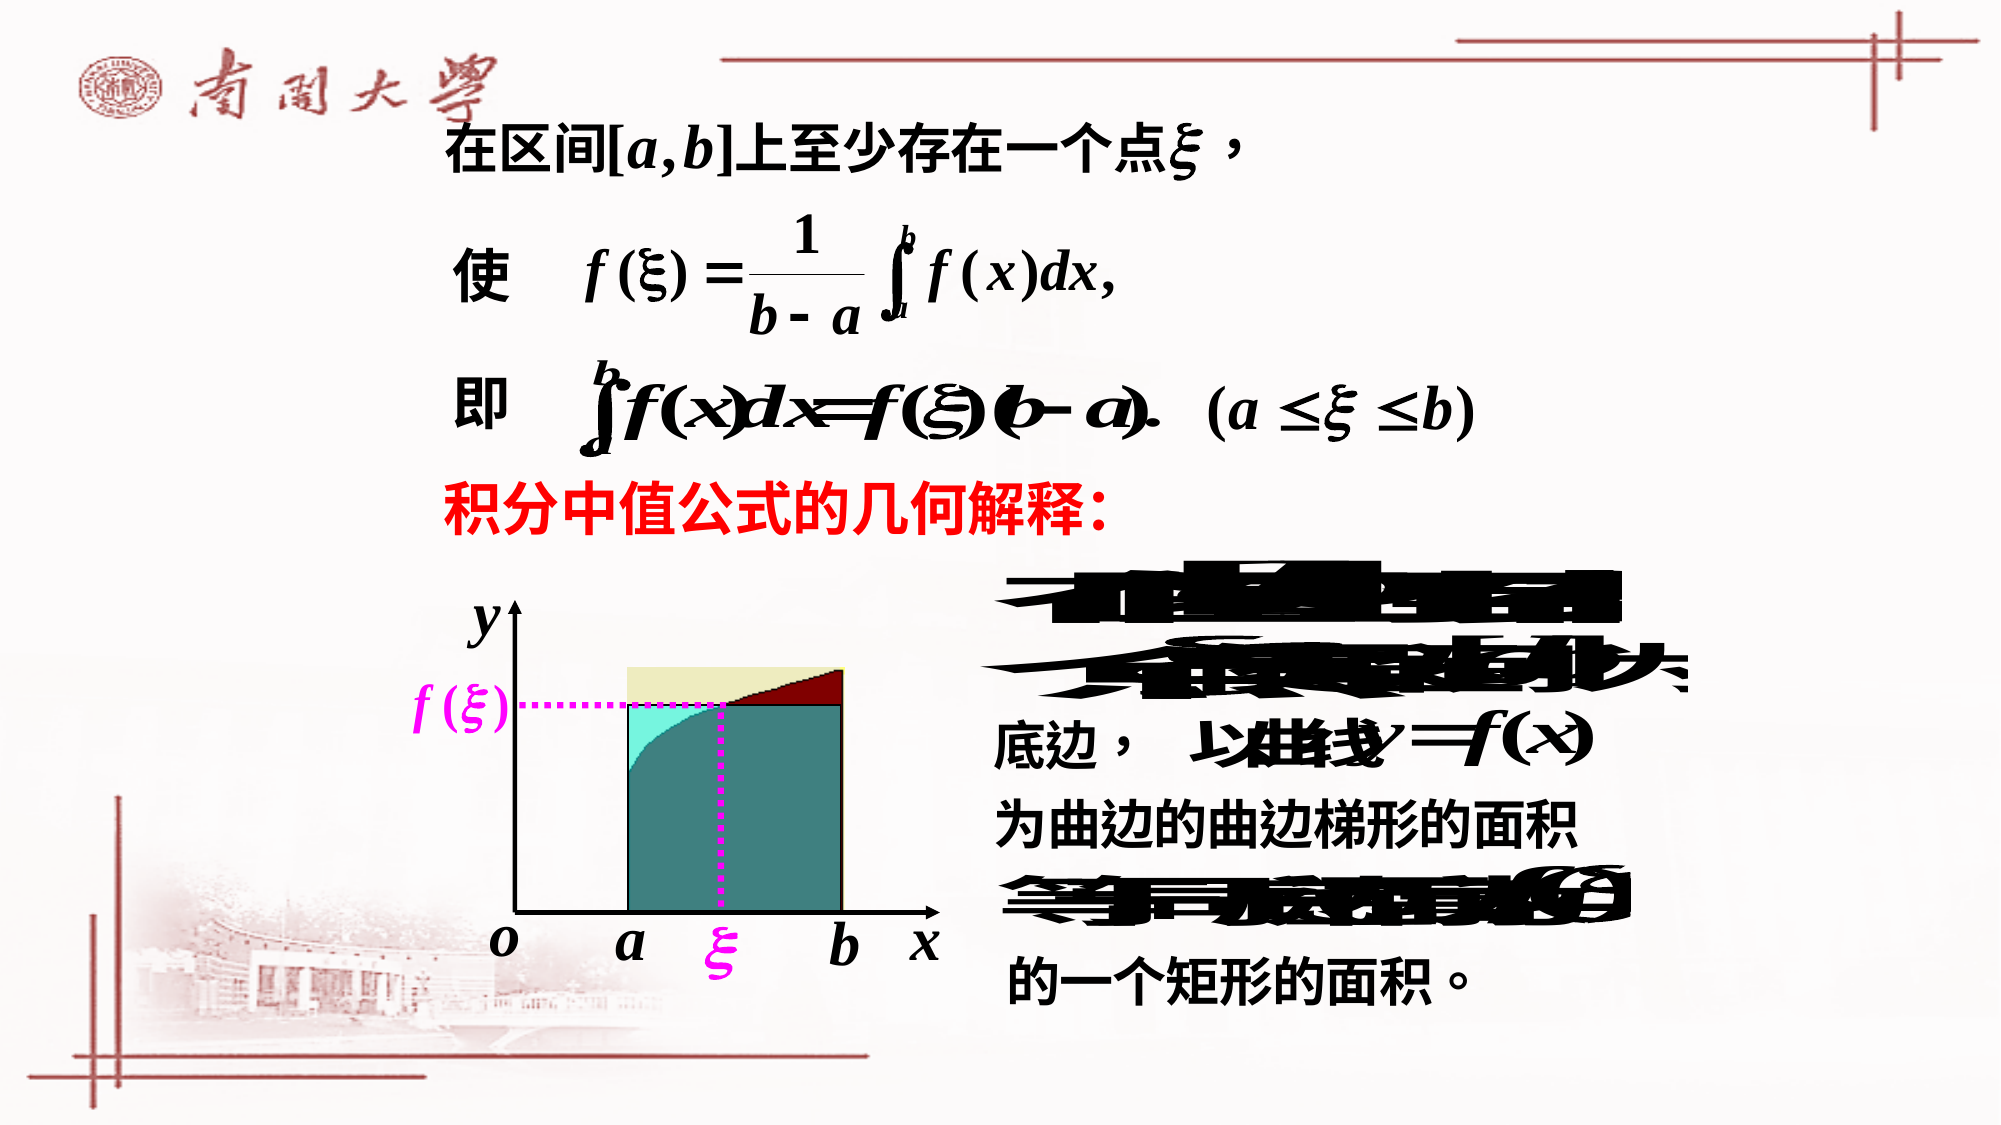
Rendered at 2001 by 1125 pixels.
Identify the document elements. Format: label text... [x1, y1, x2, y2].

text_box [570, 202, 1118, 340]
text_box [562, 353, 1443, 460]
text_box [993, 687, 1185, 764]
text_box 积分中值公式的几何解释： [428, 464, 1342, 550]
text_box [701, 922, 738, 985]
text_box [400, 679, 513, 738]
text_box 即 [437, 358, 526, 444]
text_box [993, 843, 1632, 941]
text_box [444, 113, 1351, 192]
text_box 使 [437, 232, 564, 317]
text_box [1188, 699, 1635, 770]
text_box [1204, 379, 1479, 449]
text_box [993, 765, 1632, 843]
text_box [1171, 624, 1688, 698]
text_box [971, 549, 1623, 713]
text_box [462, 599, 946, 972]
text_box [1005, 937, 1519, 1007]
